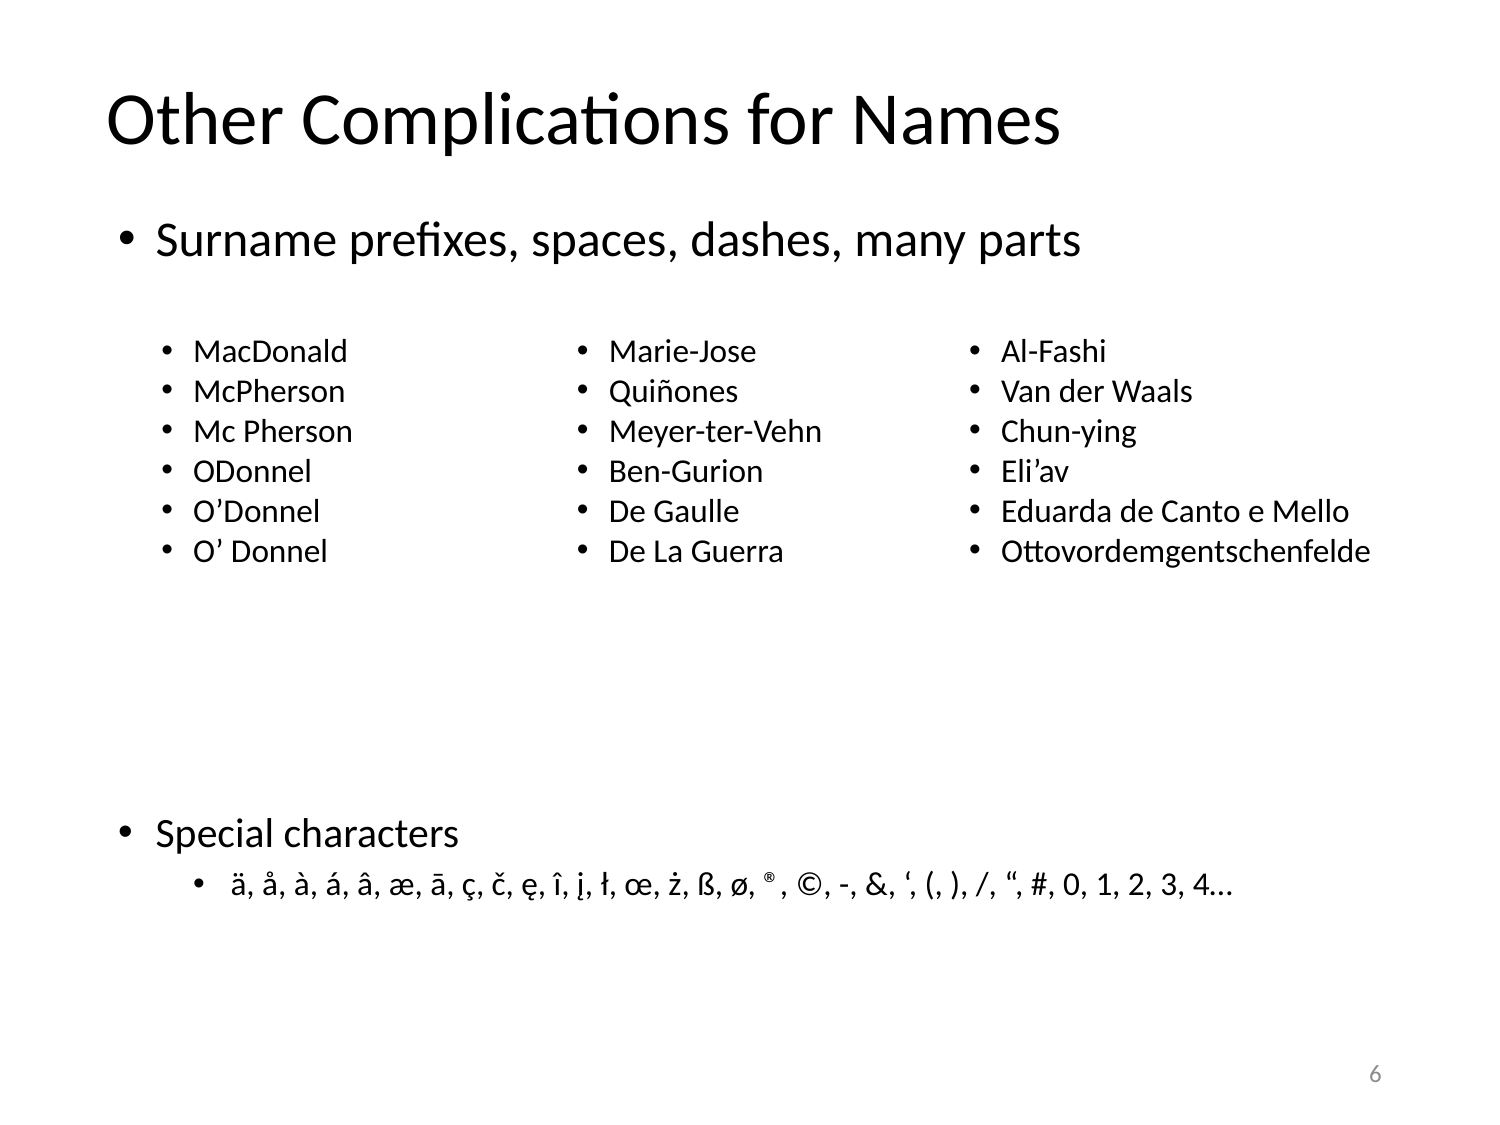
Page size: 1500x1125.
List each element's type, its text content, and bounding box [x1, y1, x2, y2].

title Other Complications for Names [91, 12, 1386, 230]
slide_number 6 [1059, 1042, 1397, 1103]
list Surname prefixes, spaces, dashes, many parts Special characters ä, å, à, á, â, æ, ā, ç, č, ę, î, į, ł, œ, ż, ß, ø, ®, ©, -, &, ‘, (, ), /, “, #, 0, 1, 2, 3, 4… [103, 205, 1397, 920]
text_box Al-Fashi Van der Waals Chun-ying Eli’av Eduarda de Canto e Mello Ottovordemgentschenfelde [954, 322, 1387, 662]
text_box Marie-Jose Quiñones Meyer-ter-Vehn Ben-Gurion De Gaulle De La Guerra [562, 322, 838, 617]
text_box MacDonald McPherson Mc Pherson ODonnel O’Donnel O’ Donnel [146, 322, 369, 622]
